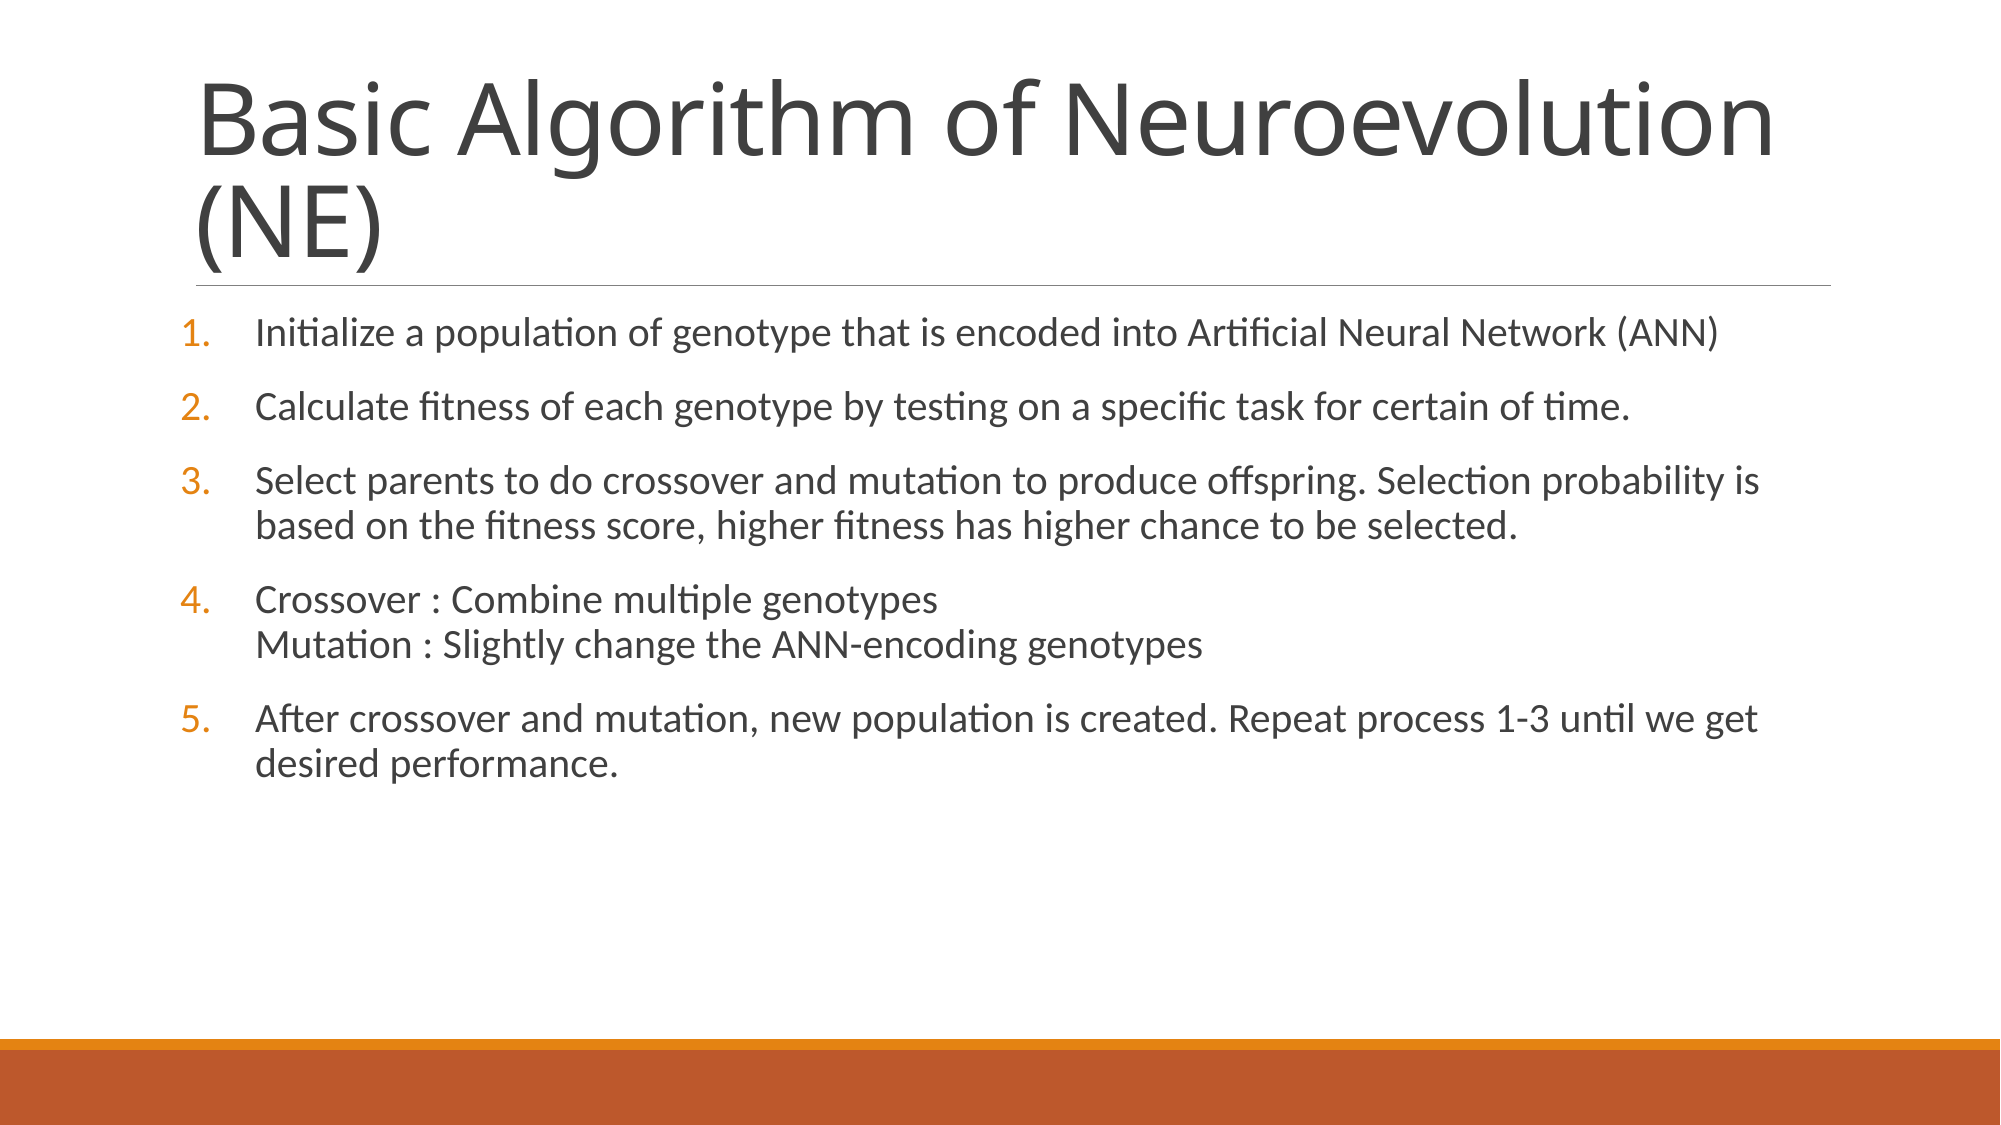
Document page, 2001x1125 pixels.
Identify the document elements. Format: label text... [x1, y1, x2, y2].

list Initialize a population of genotype that is encoded into Artificial Neural Network (ANN) Calculate fitness of each genotype by testing on a specific task for certain of time. Select parents to do crossover and mutation to produce offspring. Selection probability is based on the fitness score, higher fitness has higher chance to be selected. Crossover : Combine multiple genotypes Mutation : Slightly change the ANN-encoding genotypes After crossover and mutation, new population is created. Repeat process 1-3 until we get desired performance. [180, 302, 1830, 963]
title Basic Algorithm of Neuroevolution (NE) [180, 47, 1830, 285]
